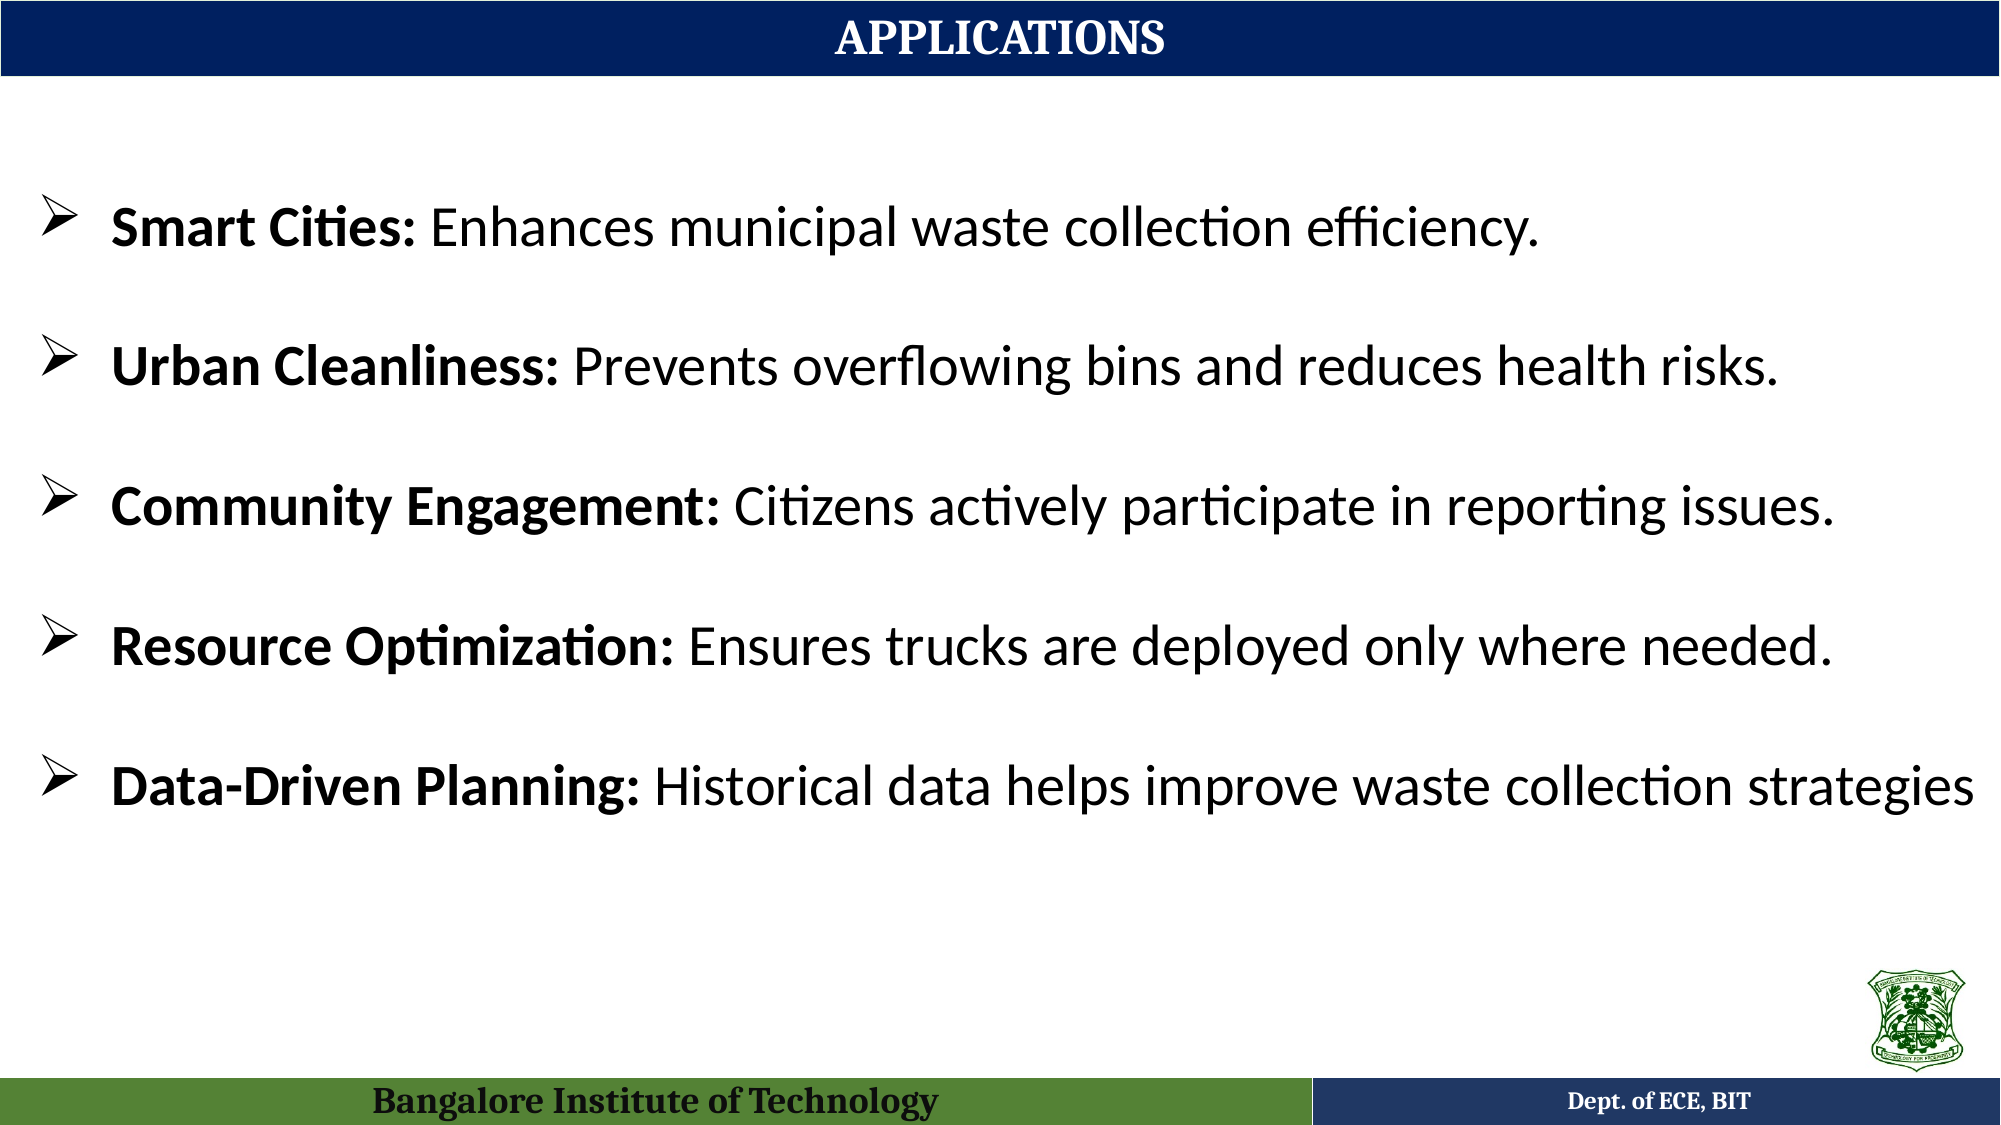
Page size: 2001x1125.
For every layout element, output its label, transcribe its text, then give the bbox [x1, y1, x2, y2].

text_box Dept. of ECE, BIT [1313, 1078, 2000, 1125]
text_box Smart Cities: Enhances municipal waste collection efficiency. Urban Cleanliness: Prevents overflowing bins and reduces health risks. Community Engagement: Citizens actively participate in reporting issues. Resource Optimization: Ensures trucks are deployed only where needed. Data-Driven Planning: Historical data helps improve waste collection strategies [22, 110, 2000, 825]
picture [1865, 968, 1966, 1073]
text_box APPLICATIONS [0, 0, 2000, 77]
text_box Bangalore Institute of Technology [0, 1078, 1312, 1125]
